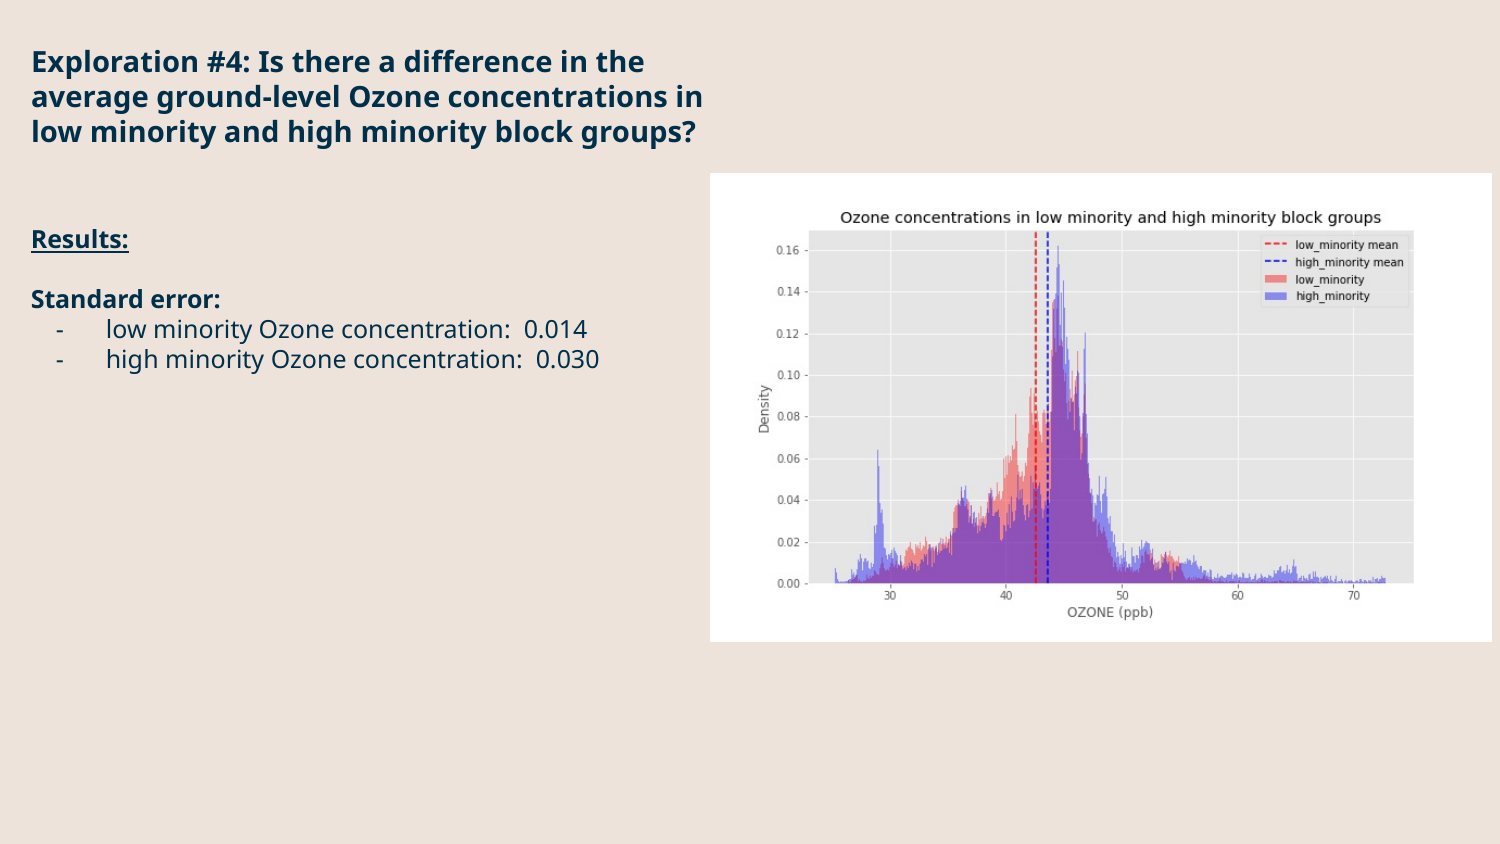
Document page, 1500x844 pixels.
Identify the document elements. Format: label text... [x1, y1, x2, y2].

picture [710, 173, 1493, 643]
text_box Results: Standard error: low minority Ozone concentration: 0.014 high minority Ozone concentration: 0.030 [15, 208, 701, 823]
text_box Exploration #4: Is there a difference in the average ground-level Ozone concentrations in low minority and high minority block groups? [15, 28, 724, 195]
